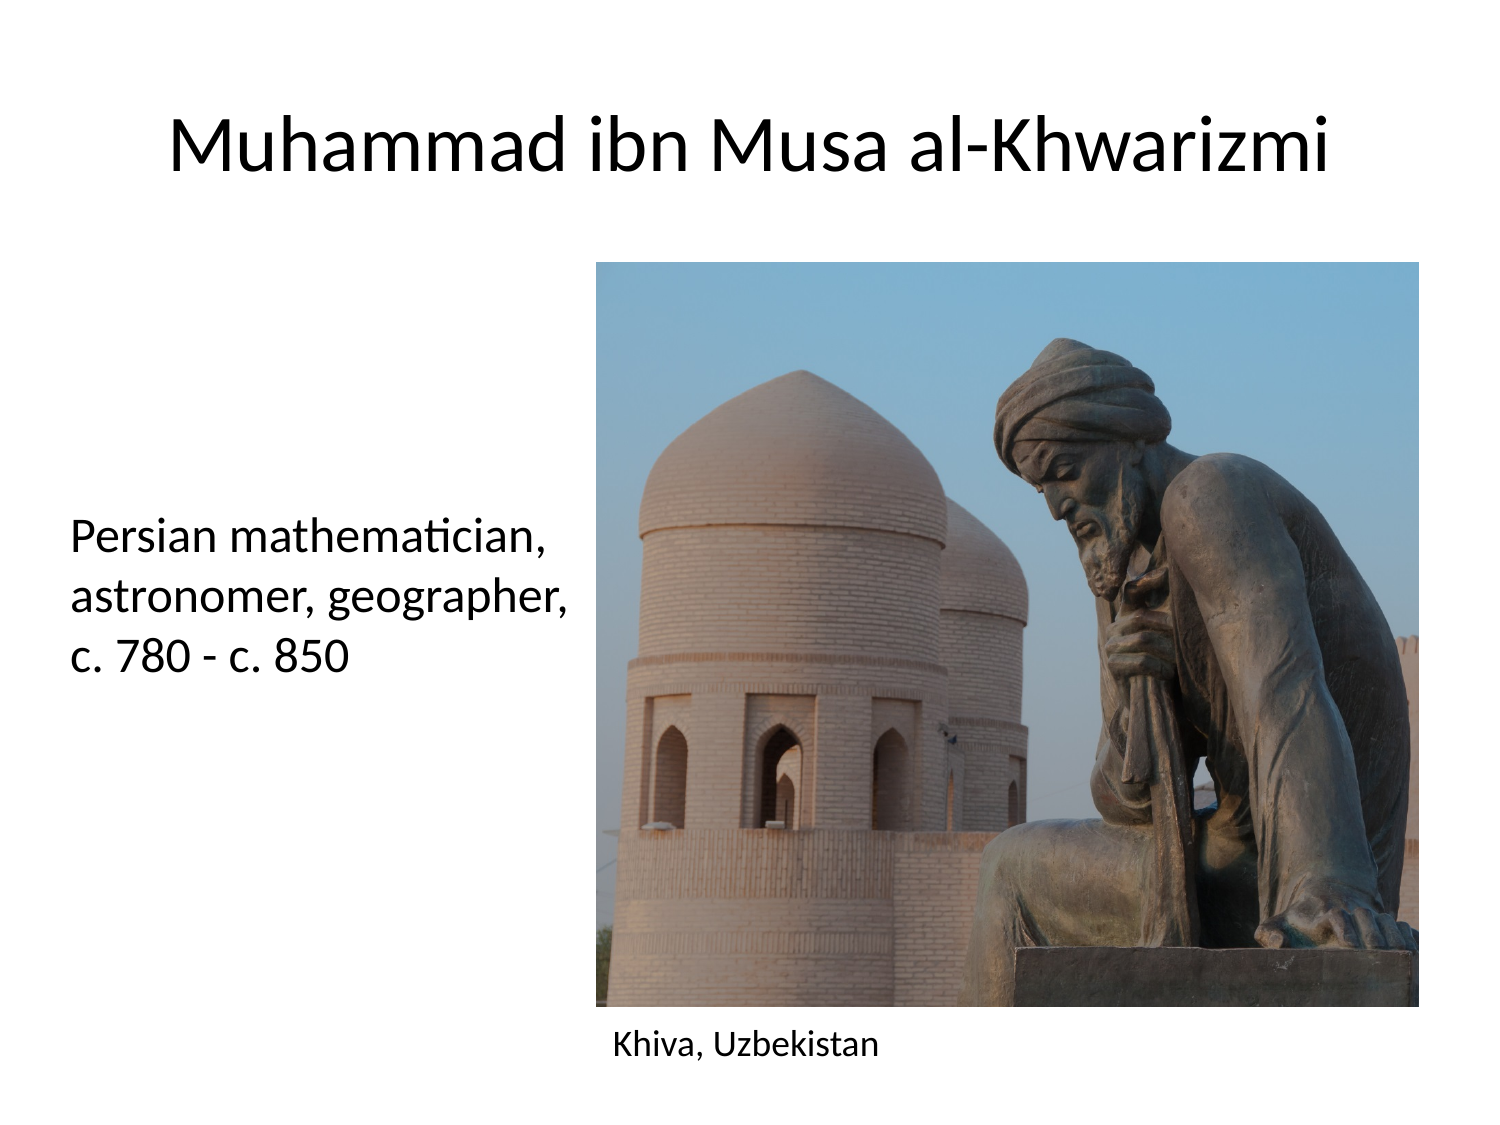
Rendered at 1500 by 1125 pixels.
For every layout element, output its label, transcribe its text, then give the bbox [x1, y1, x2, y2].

text_box Khiva, Uzbekistan [598, 1016, 895, 1072]
text_box Persian mathematician, astronomer, geographer, c. 780 - c. 850 [55, 495, 584, 691]
picture [596, 261, 1419, 1007]
title Muhammad ibn Musa al-Khwarizmi [75, 45, 1425, 233]
